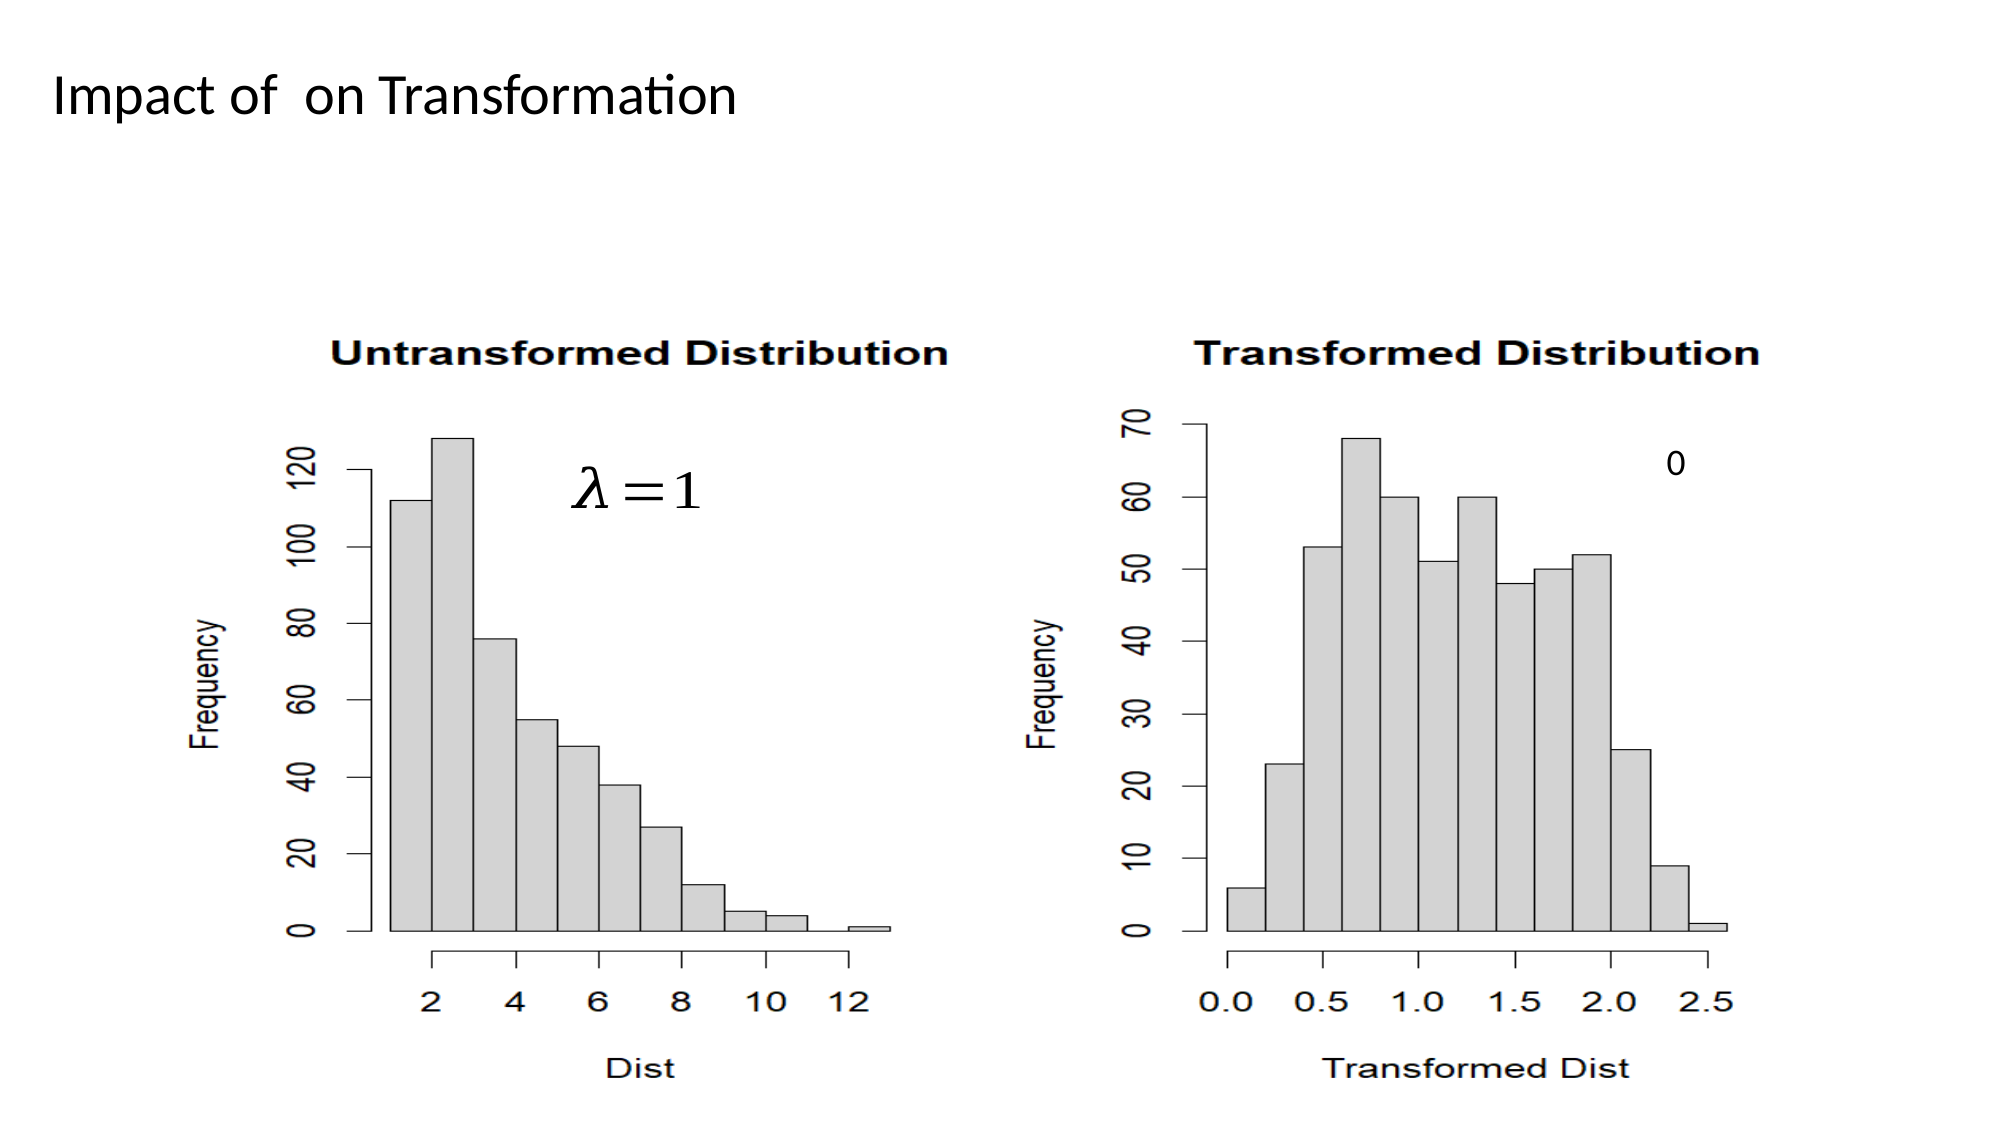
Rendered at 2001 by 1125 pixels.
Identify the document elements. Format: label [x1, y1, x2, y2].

list [179, 304, 1787, 1099]
